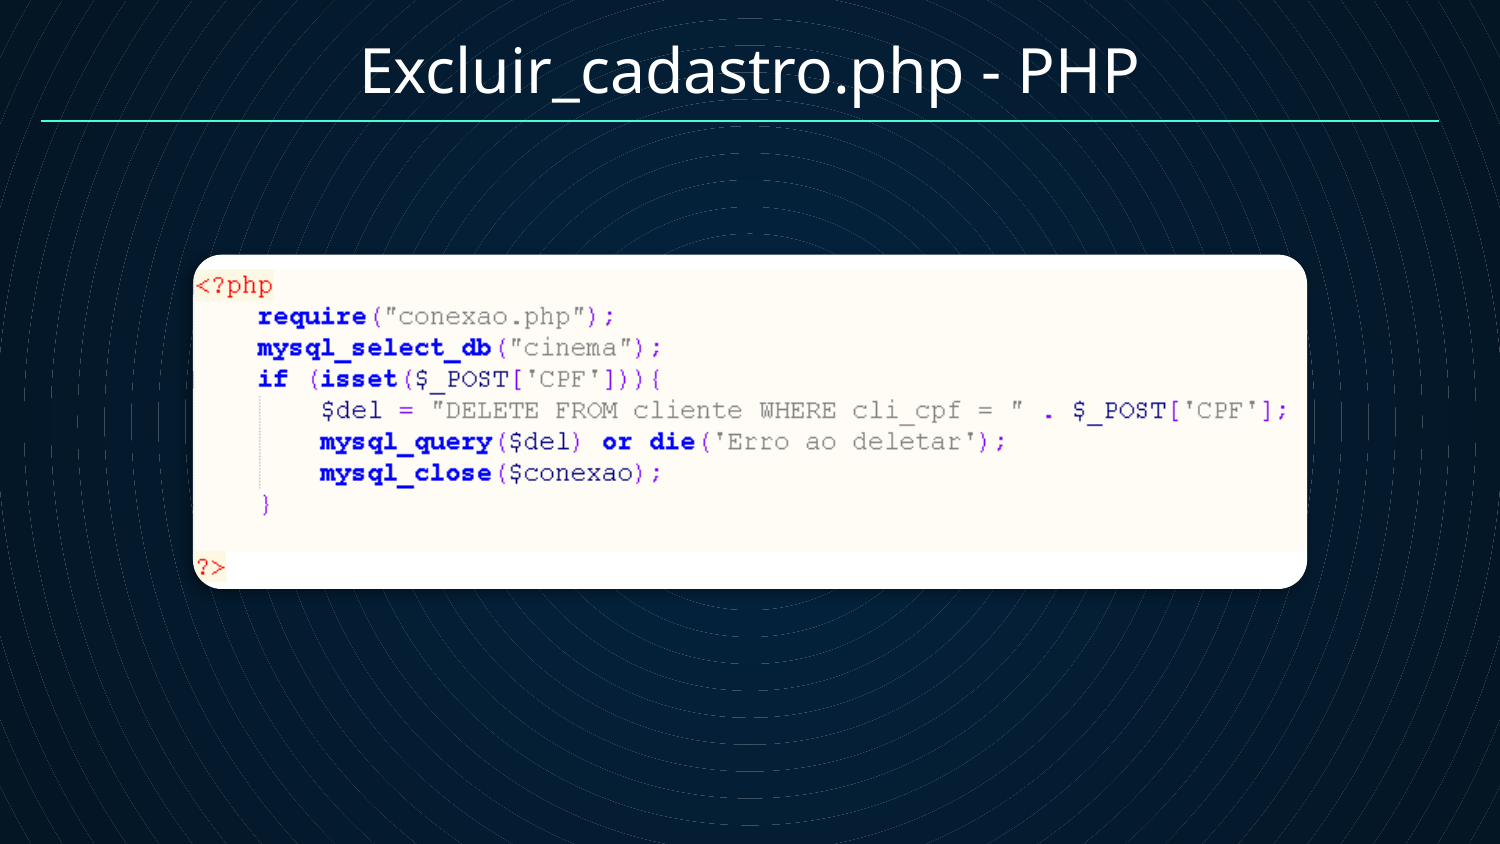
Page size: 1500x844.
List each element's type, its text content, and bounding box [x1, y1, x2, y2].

picture [192, 254, 1308, 590]
text_box Excluir_cadastro.php - PHP [51, 21, 1449, 122]
